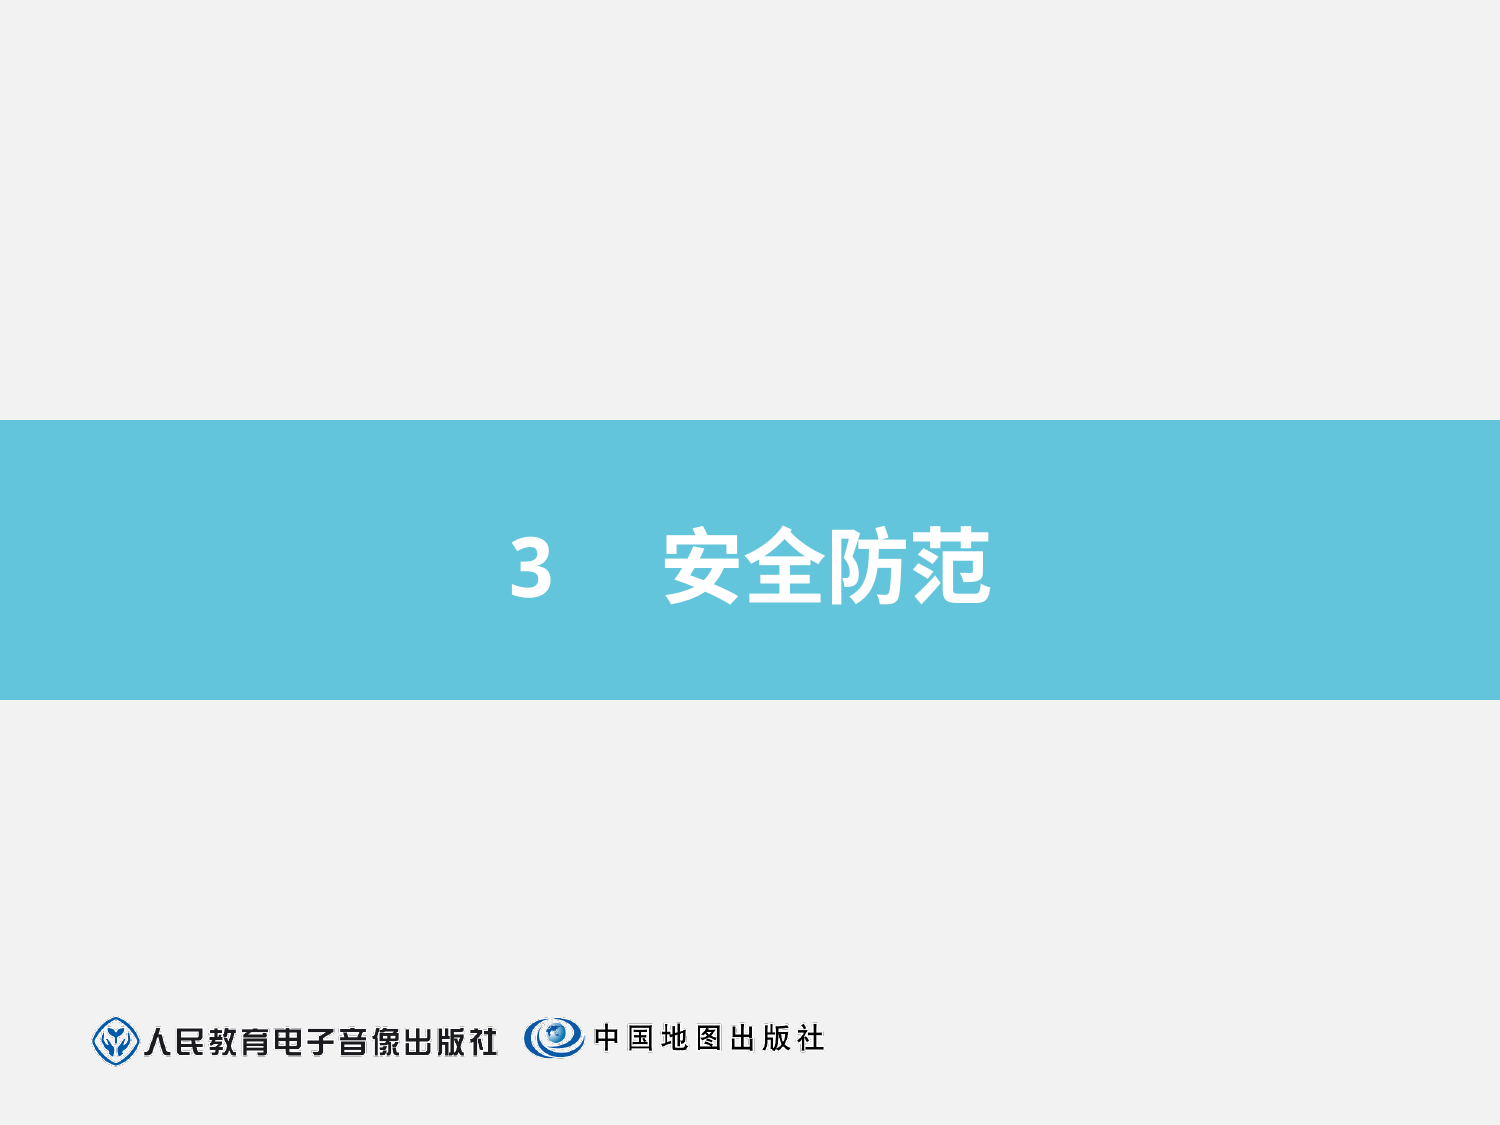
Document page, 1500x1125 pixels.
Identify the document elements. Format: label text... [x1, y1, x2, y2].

picture [77, 1009, 898, 1067]
text_box 3 安全防范 [61, 507, 1439, 622]
text_box [0, 419, 1500, 701]
